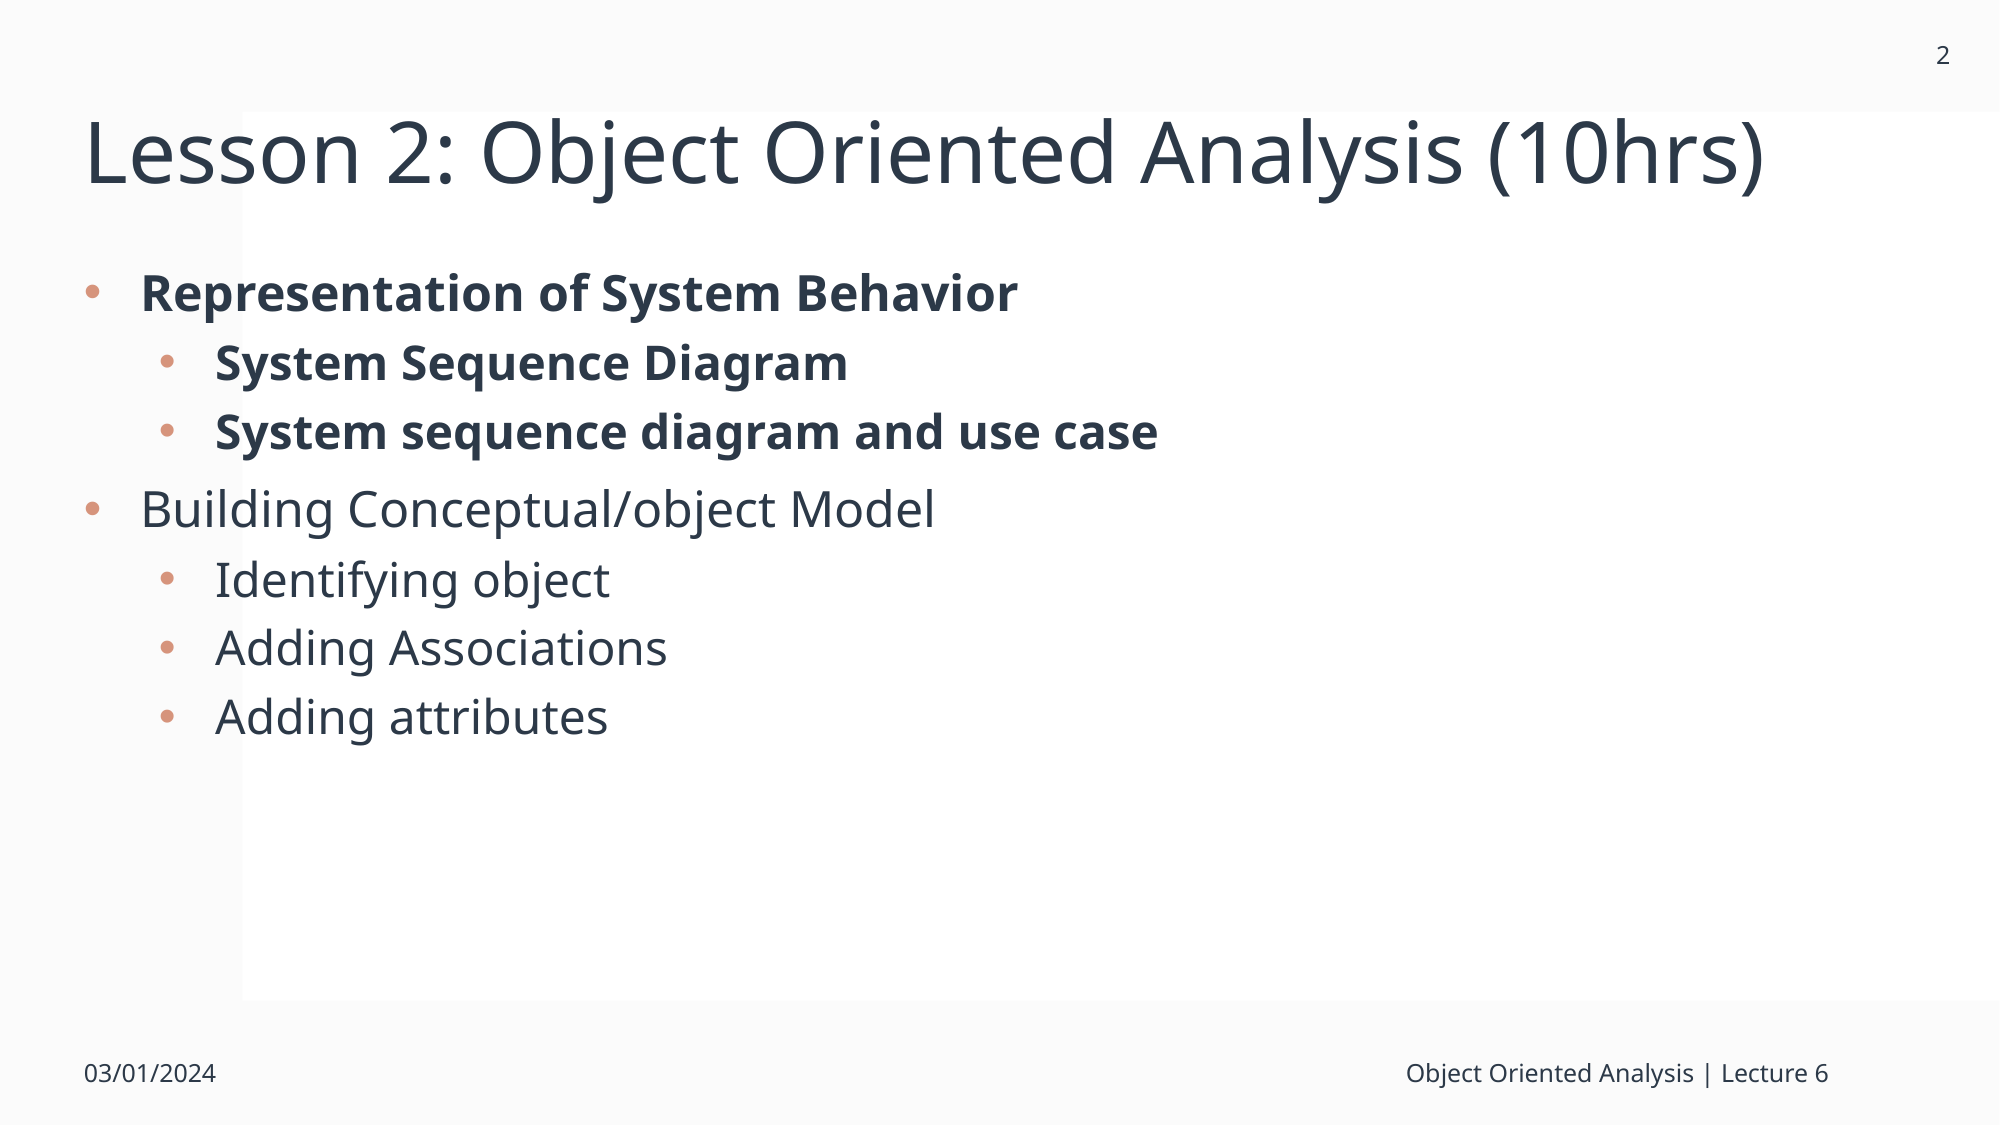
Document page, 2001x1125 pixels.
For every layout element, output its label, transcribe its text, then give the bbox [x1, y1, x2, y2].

slide_number 2 [1886, 0, 2000, 113]
title Lesson 2: Object Oriented Analysis (10hrs) [68, 59, 1843, 244]
list Representation of System Behavior System Sequence Diagram System sequence diagram and use case Building Conceptual/object Model Identifying object Adding Associations Adding attributes [68, 255, 1843, 990]
footer Object Oriented Analysis | Lecture 6 [618, 1020, 1845, 1125]
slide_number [68, 1020, 519, 1125]
